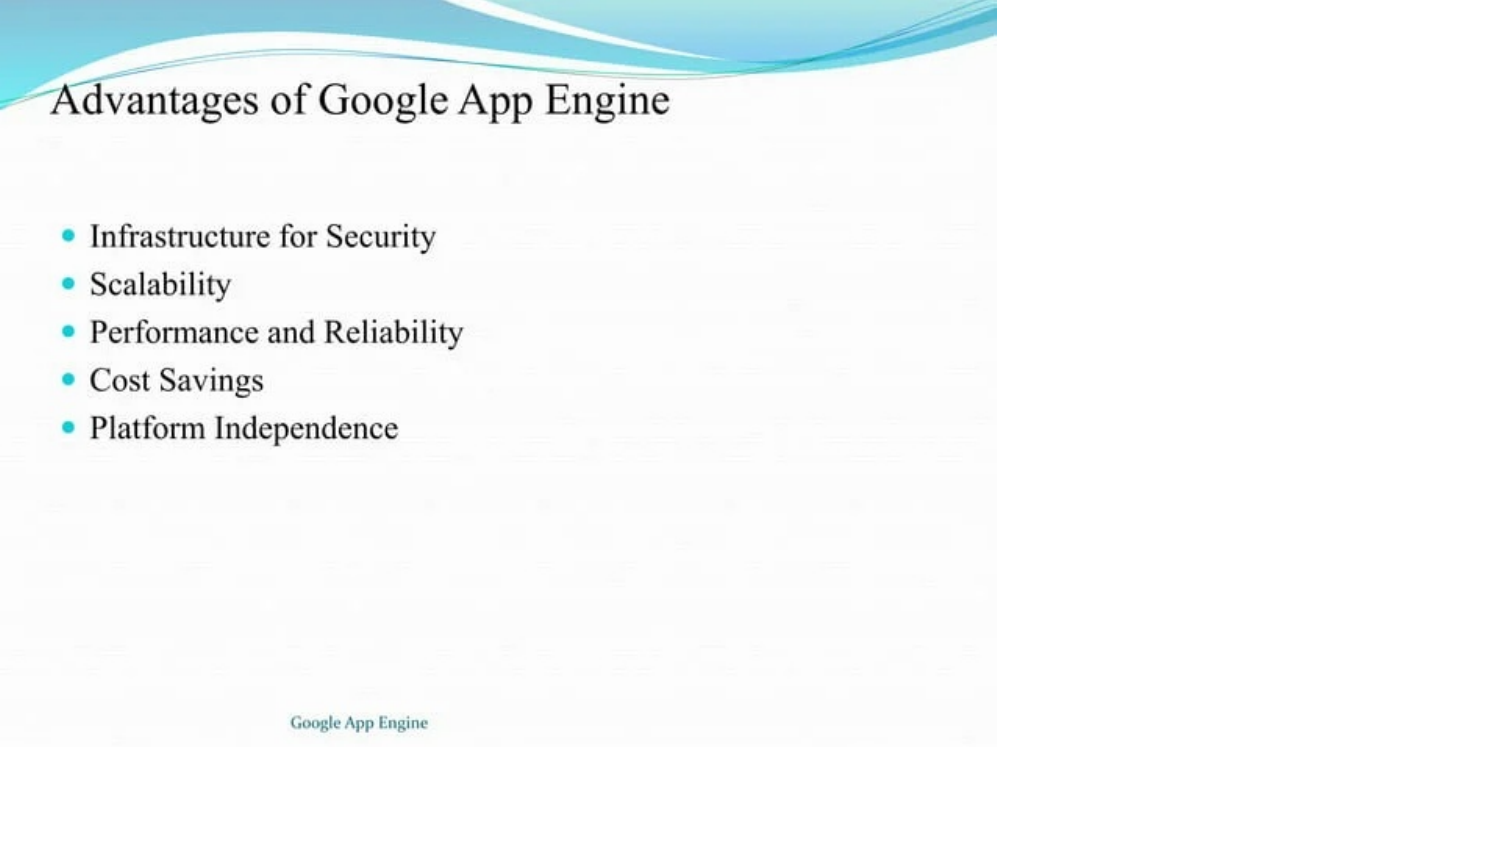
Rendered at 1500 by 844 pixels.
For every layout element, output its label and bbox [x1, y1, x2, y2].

picture [0, 0, 997, 748]
